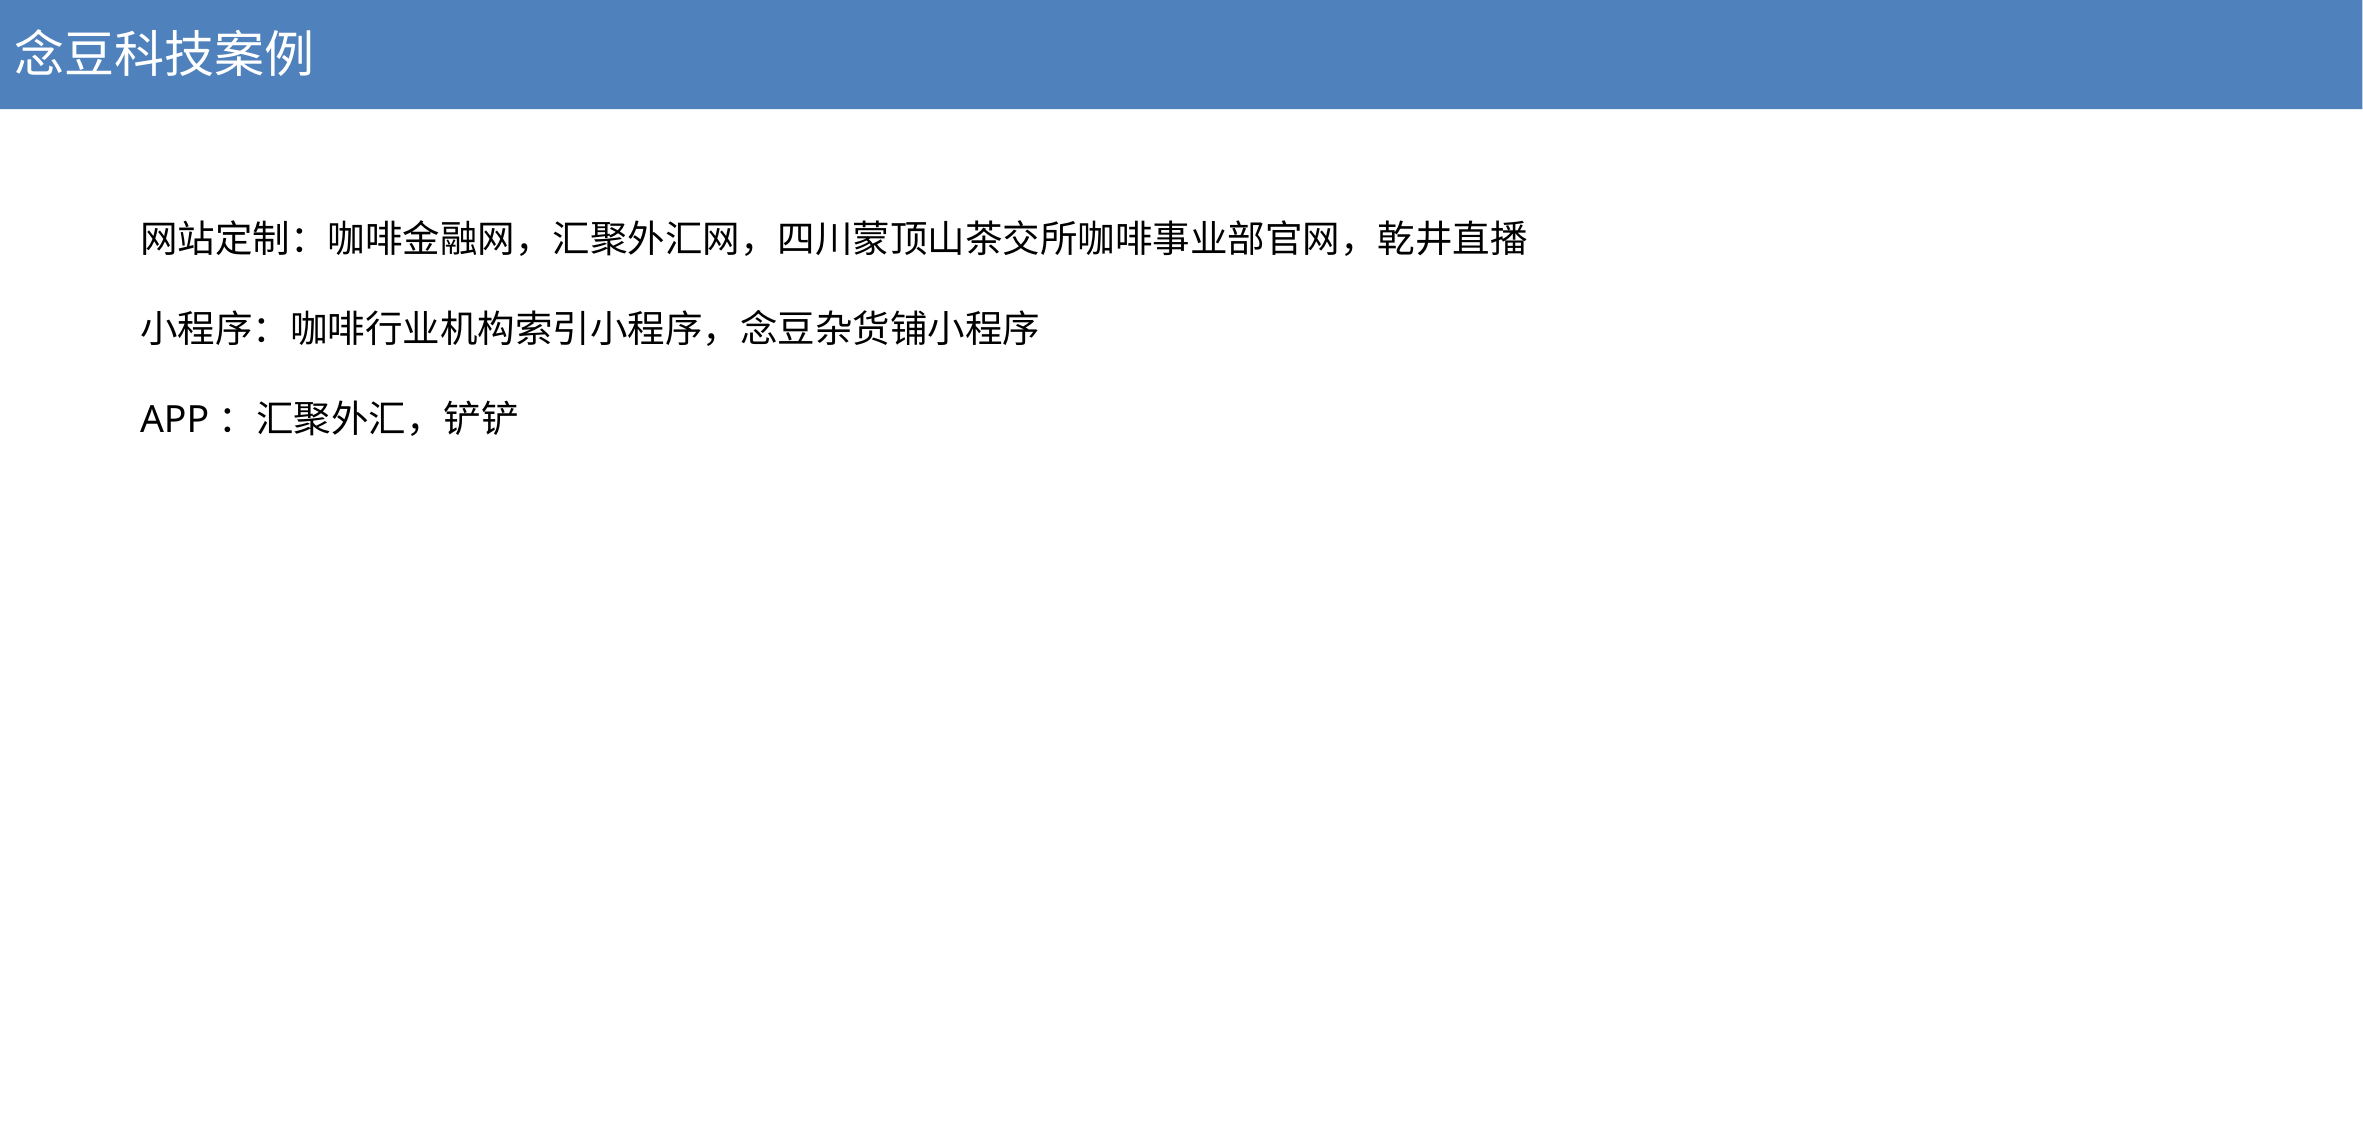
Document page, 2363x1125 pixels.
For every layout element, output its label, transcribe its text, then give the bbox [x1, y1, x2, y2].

text_box 网站定制：咖啡金融网，汇聚外汇网，四川蒙顶山茶交所咖啡事业部官网，乾井直播 小程序：咖啡行业机构索引小程序，念豆杂货铺小程序 APP：汇聚外汇，铲铲 [125, 208, 1543, 448]
text_box 念豆科技案例 [0, 0, 2363, 111]
